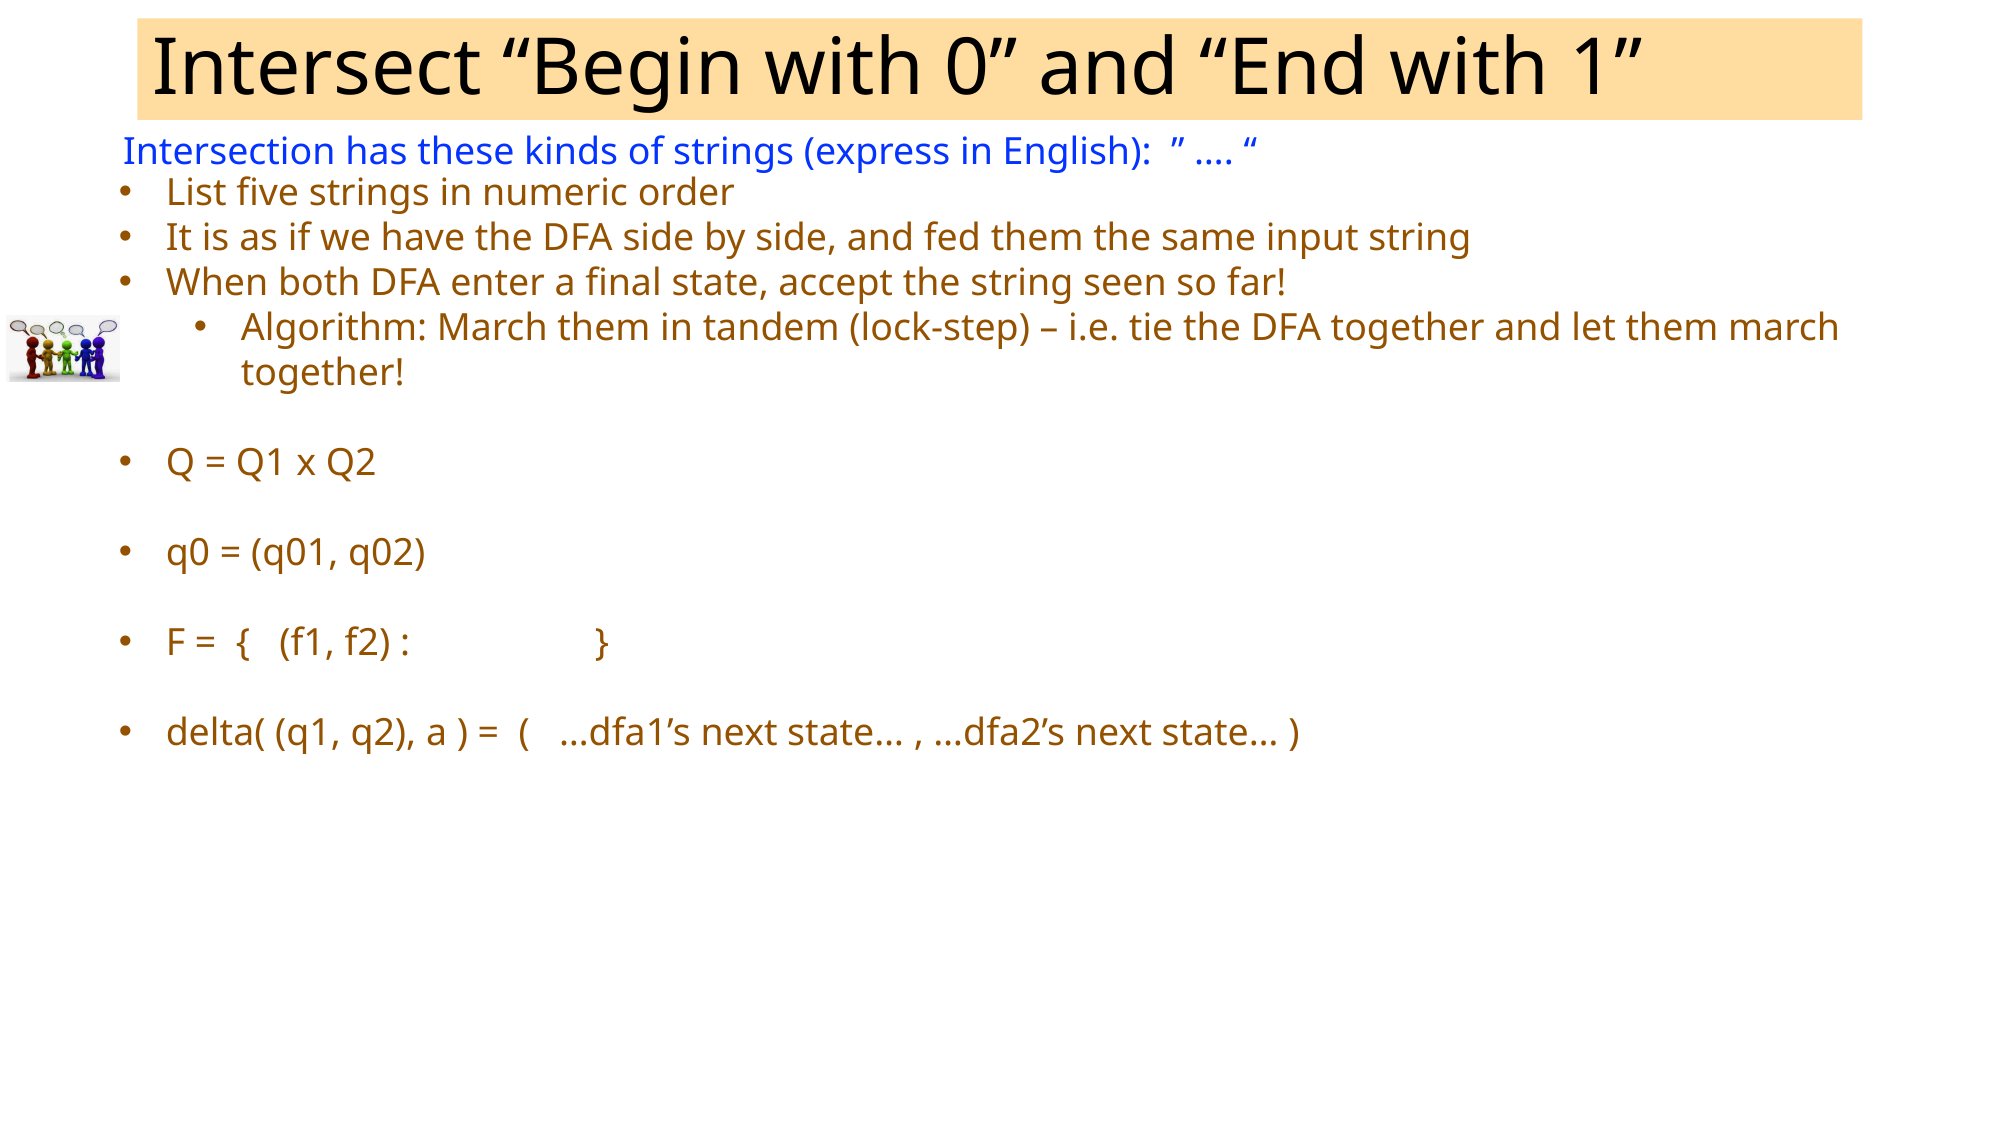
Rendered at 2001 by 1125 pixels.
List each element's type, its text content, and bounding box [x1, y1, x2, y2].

text_box Intersection has these kinds of strings (express in English): ” …. “ [108, 119, 1274, 160]
title Intersect “Begin with 0” and “End with 1” [137, 18, 1863, 120]
picture [6, 315, 120, 382]
text_box List five strings in numeric order It is as if we have the DFA side by side, and fed them the same input string When both DFA enter a final state, accept the string seen so far! Algorithm: March them in tandem (lock-step) – i.e. tie the DFA together and let them march together! Q = Q1 x Q2 q0 = (q01, q02) F = { (f1, f2) : } delta( (q1, q2), a ) = ( …dfa1’s next state… , …dfa2’s next state… ) [104, 160, 2000, 806]
